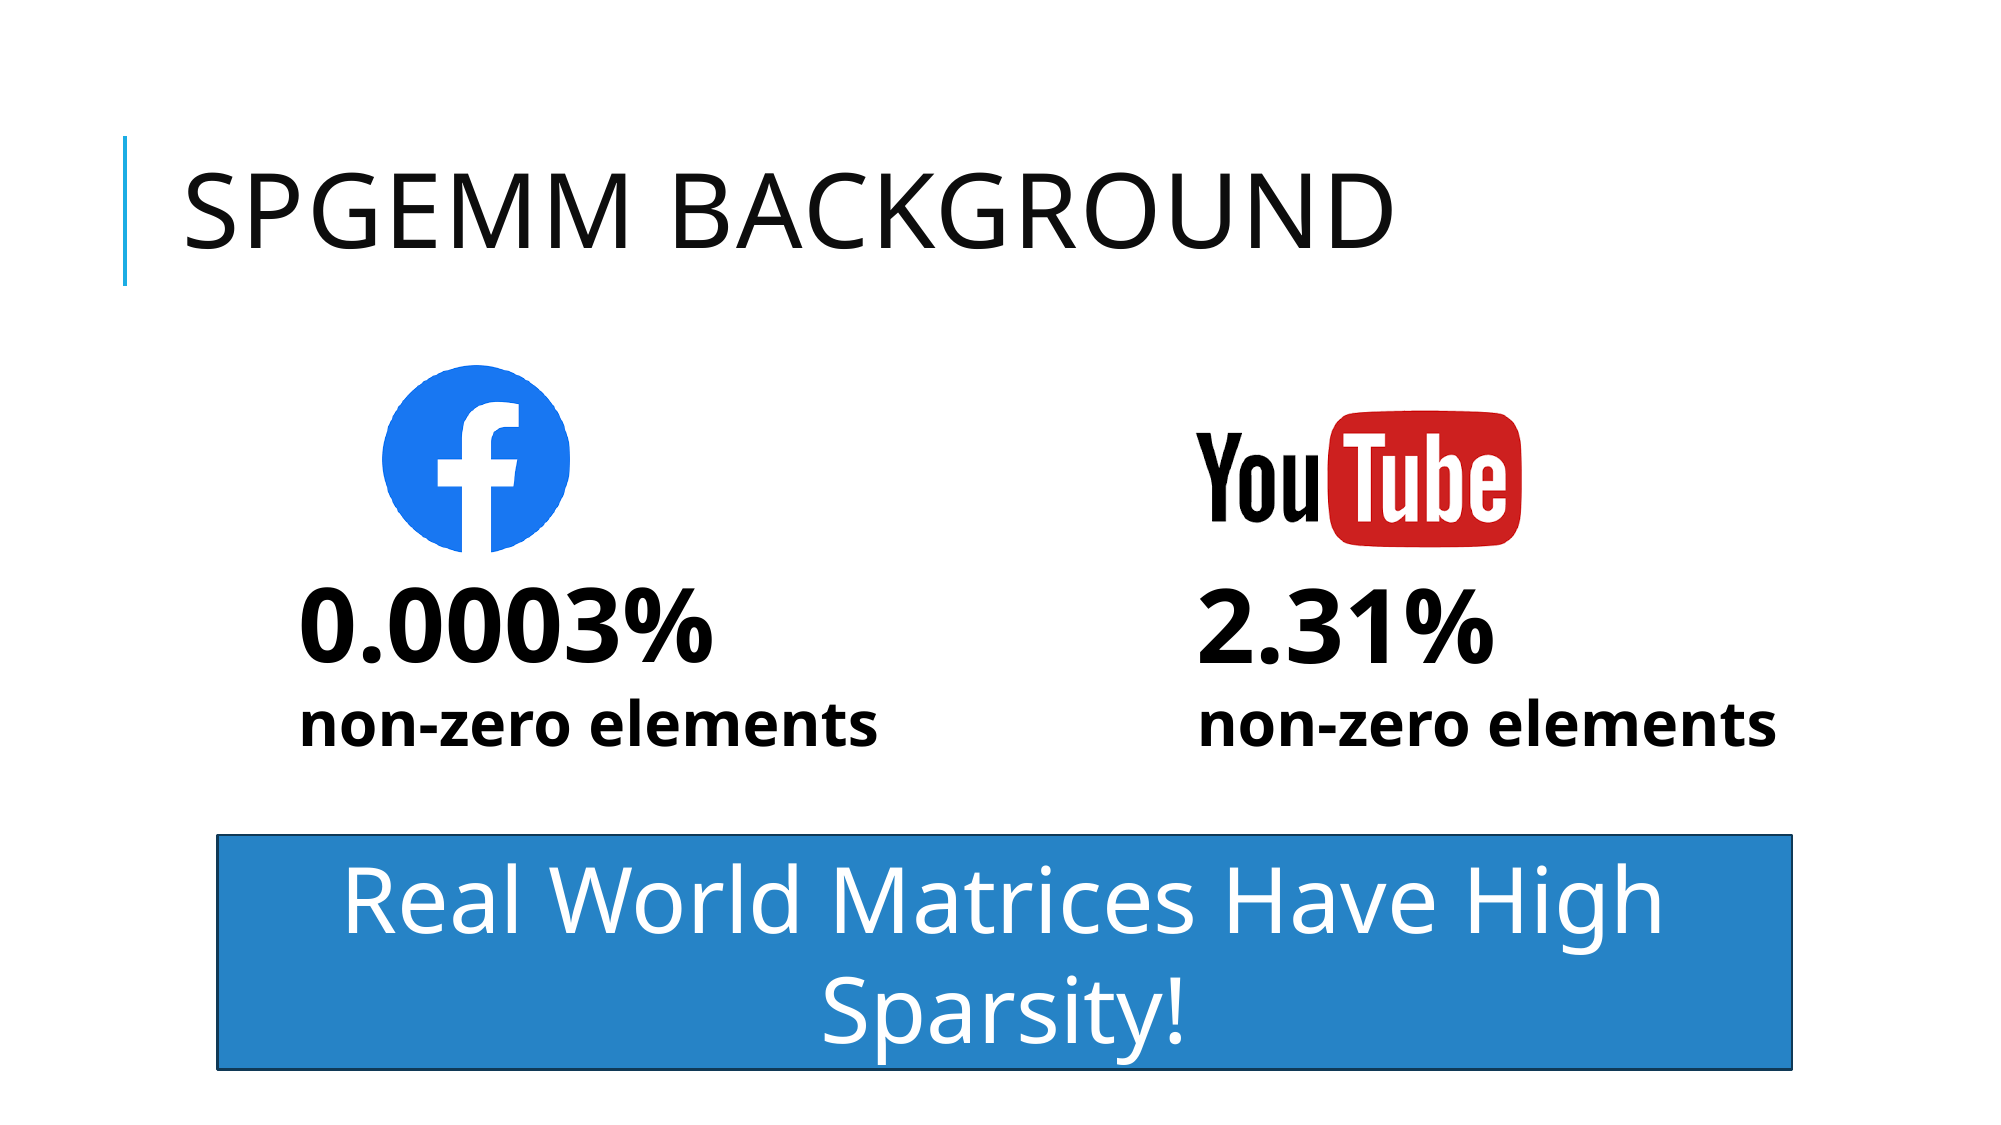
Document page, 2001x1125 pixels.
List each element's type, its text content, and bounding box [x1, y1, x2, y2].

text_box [296, 365, 882, 769]
title SpGEmm Background [168, 96, 1763, 342]
text_box Real World Matrices Have High Sparsity! [216, 834, 1793, 1071]
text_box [1194, 410, 1781, 769]
